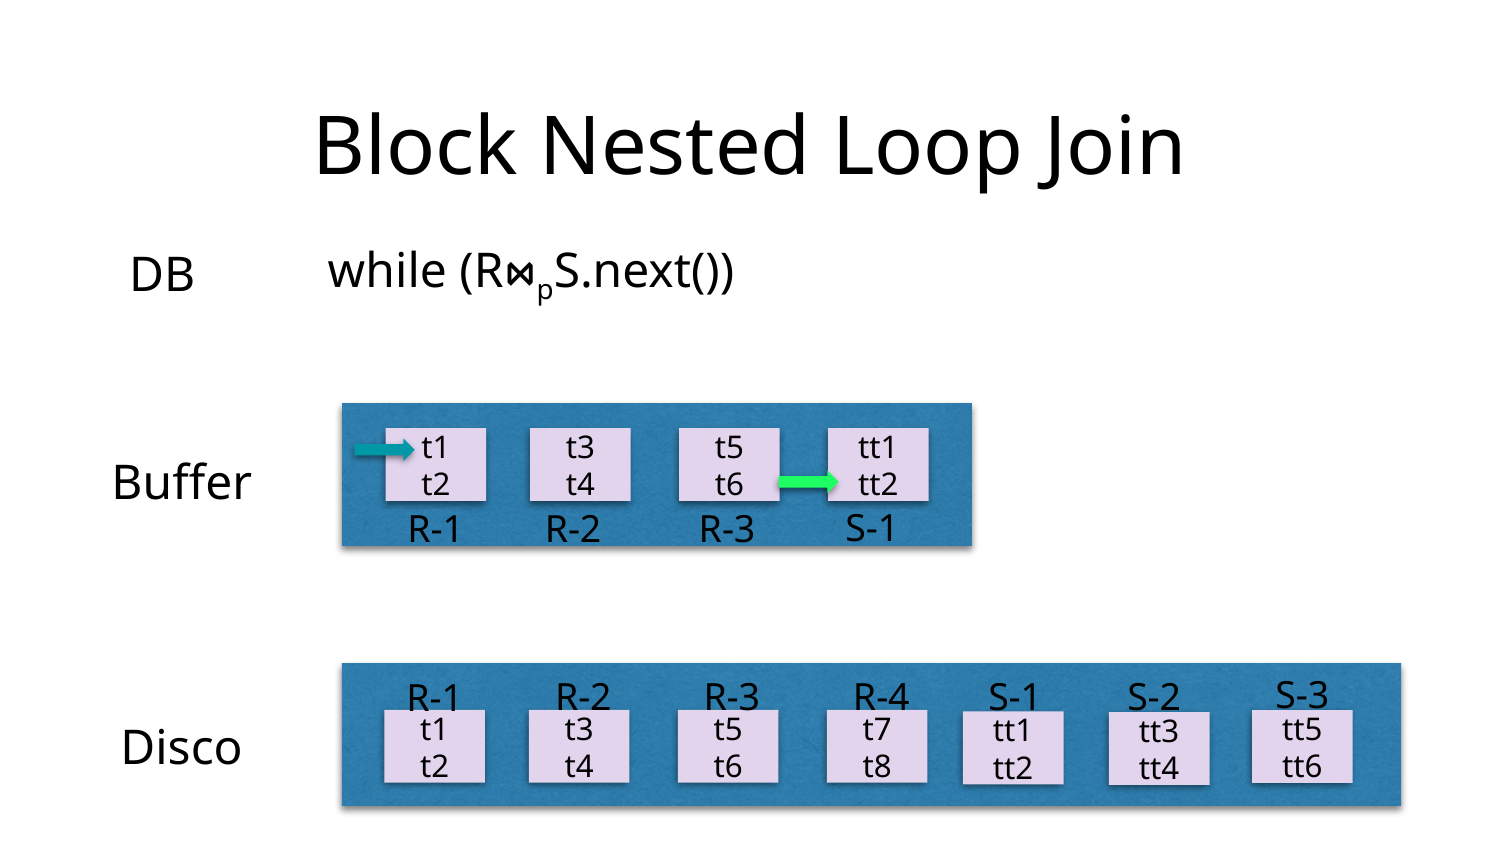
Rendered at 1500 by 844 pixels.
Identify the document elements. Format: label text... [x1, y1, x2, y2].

text_box S-3 [1239, 666, 1365, 722]
text_box [354, 438, 415, 462]
text_box tt3 tt4 [1108, 723, 1210, 785]
text_box R-4 [818, 667, 944, 724]
text_box Buffer [63, 446, 300, 515]
text_box t7 t8 [826, 724, 928, 783]
text_box R-1 [372, 668, 498, 724]
text_box DB [63, 238, 162, 307]
text_box R-2 [510, 499, 636, 556]
text_box tt1 tt2 [962, 723, 1064, 785]
text_box t3 t4 [530, 428, 631, 499]
text_box while (R⋈pS.next()) [162, 234, 913, 310]
text_box t5 t6 [679, 428, 780, 499]
text_box tt1 tt2 [828, 428, 929, 499]
text_box R-3 [664, 499, 790, 556]
text_box Disco [63, 711, 300, 780]
text_box [342, 403, 972, 546]
text_box S-1 [809, 499, 935, 555]
text_box R-2 [520, 668, 646, 724]
text_box t3 t4 [528, 724, 630, 783]
text_box t1 t2 [385, 428, 487, 499]
text_box tt5 tt6 [1252, 722, 1353, 783]
text_box [341, 663, 1402, 806]
text_box [778, 470, 839, 494]
text_box t1 t2 [384, 724, 485, 783]
text_box t5 t6 [677, 724, 779, 783]
text_box R-1 [373, 499, 499, 555]
text_box S-2 [1091, 667, 1217, 723]
text_box S-1 [952, 667, 1078, 723]
text_box R-3 [669, 667, 795, 724]
text_box Block Nested Loop Join [293, 87, 1207, 197]
